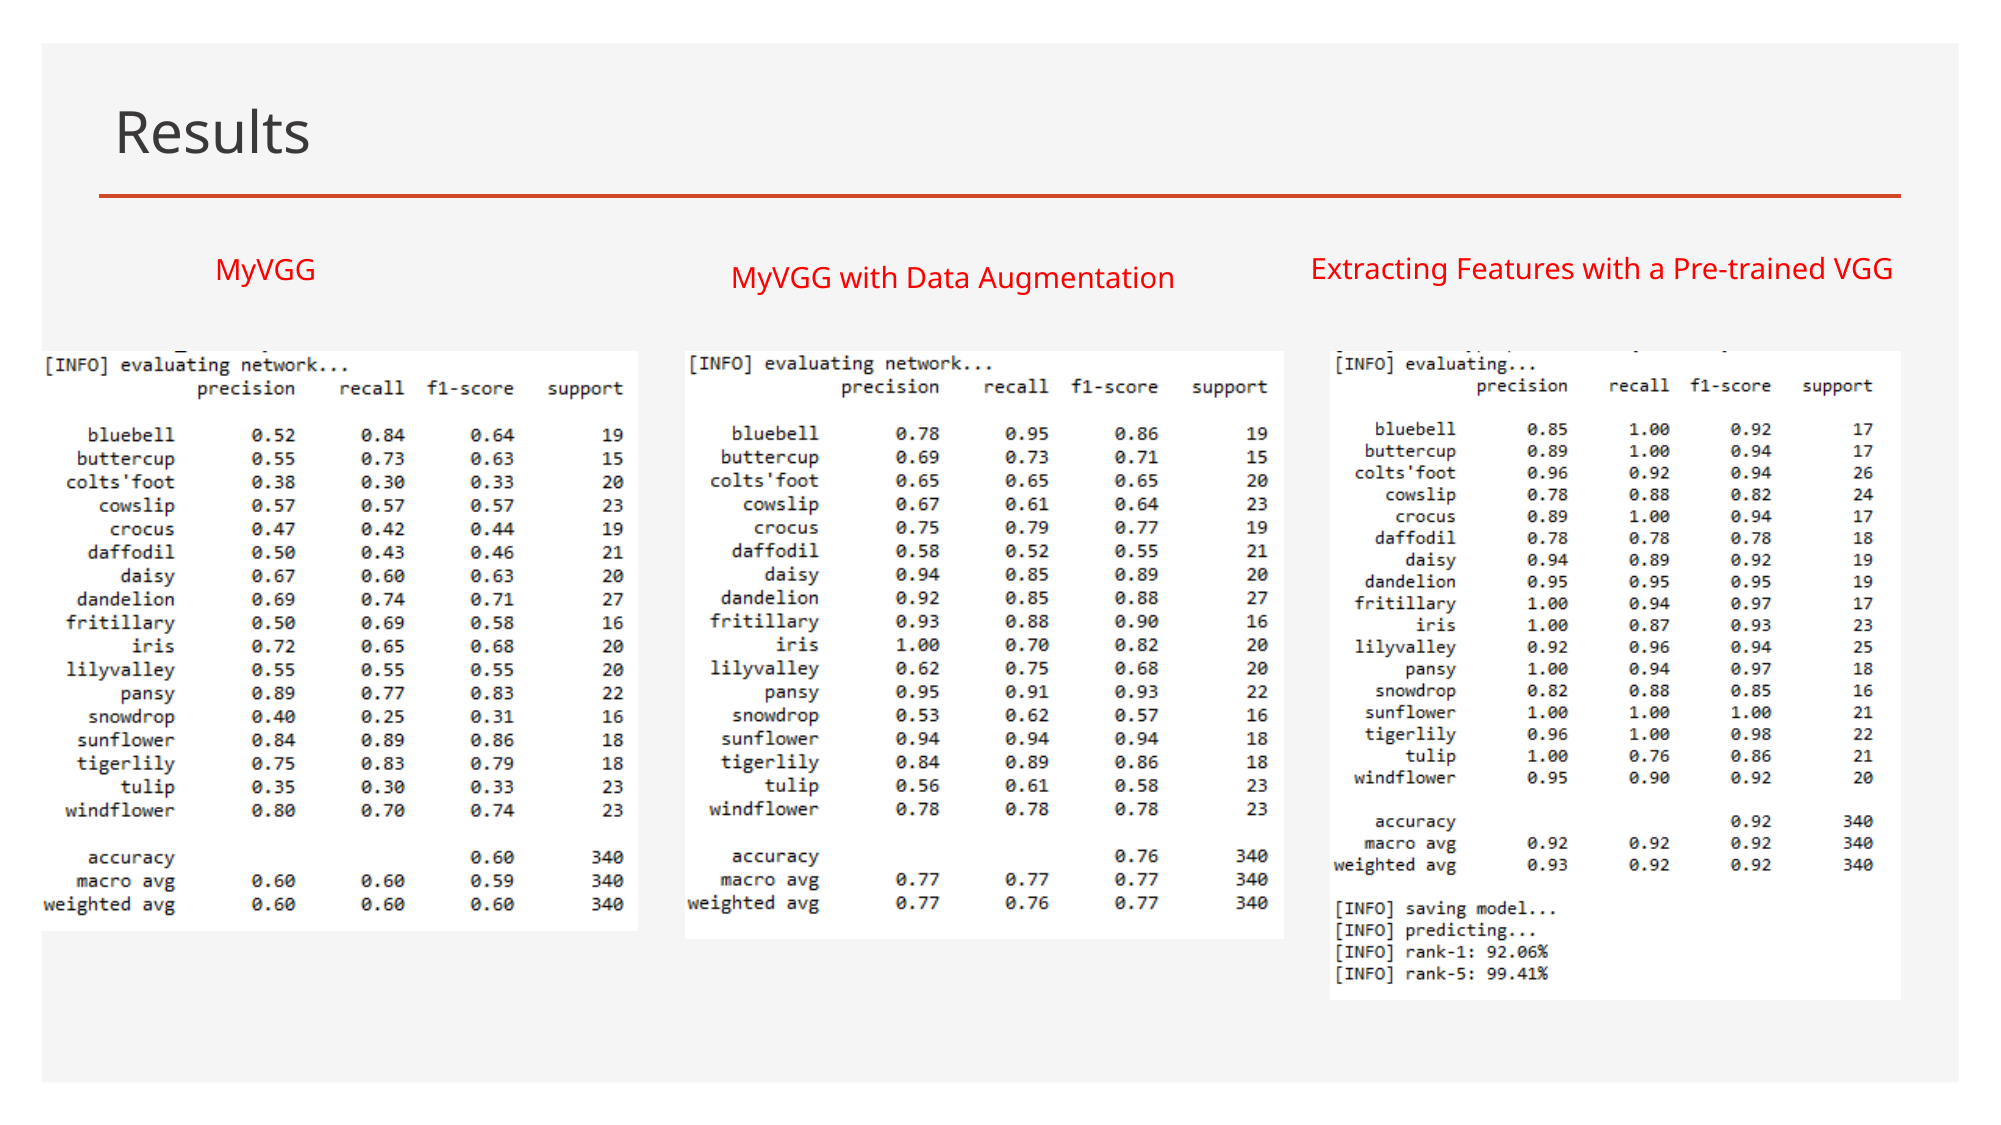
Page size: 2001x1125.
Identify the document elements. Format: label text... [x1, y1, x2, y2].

title Results [99, 73, 1901, 197]
picture [41, 351, 638, 931]
text_box MyVGG with Data Augmentation [668, 248, 1239, 301]
picture [1330, 351, 1901, 1000]
picture [685, 351, 1284, 939]
text_box Extracting Features with a Pre-trained VGG [1295, 242, 1909, 293]
text_box MyVGG [143, 241, 388, 294]
